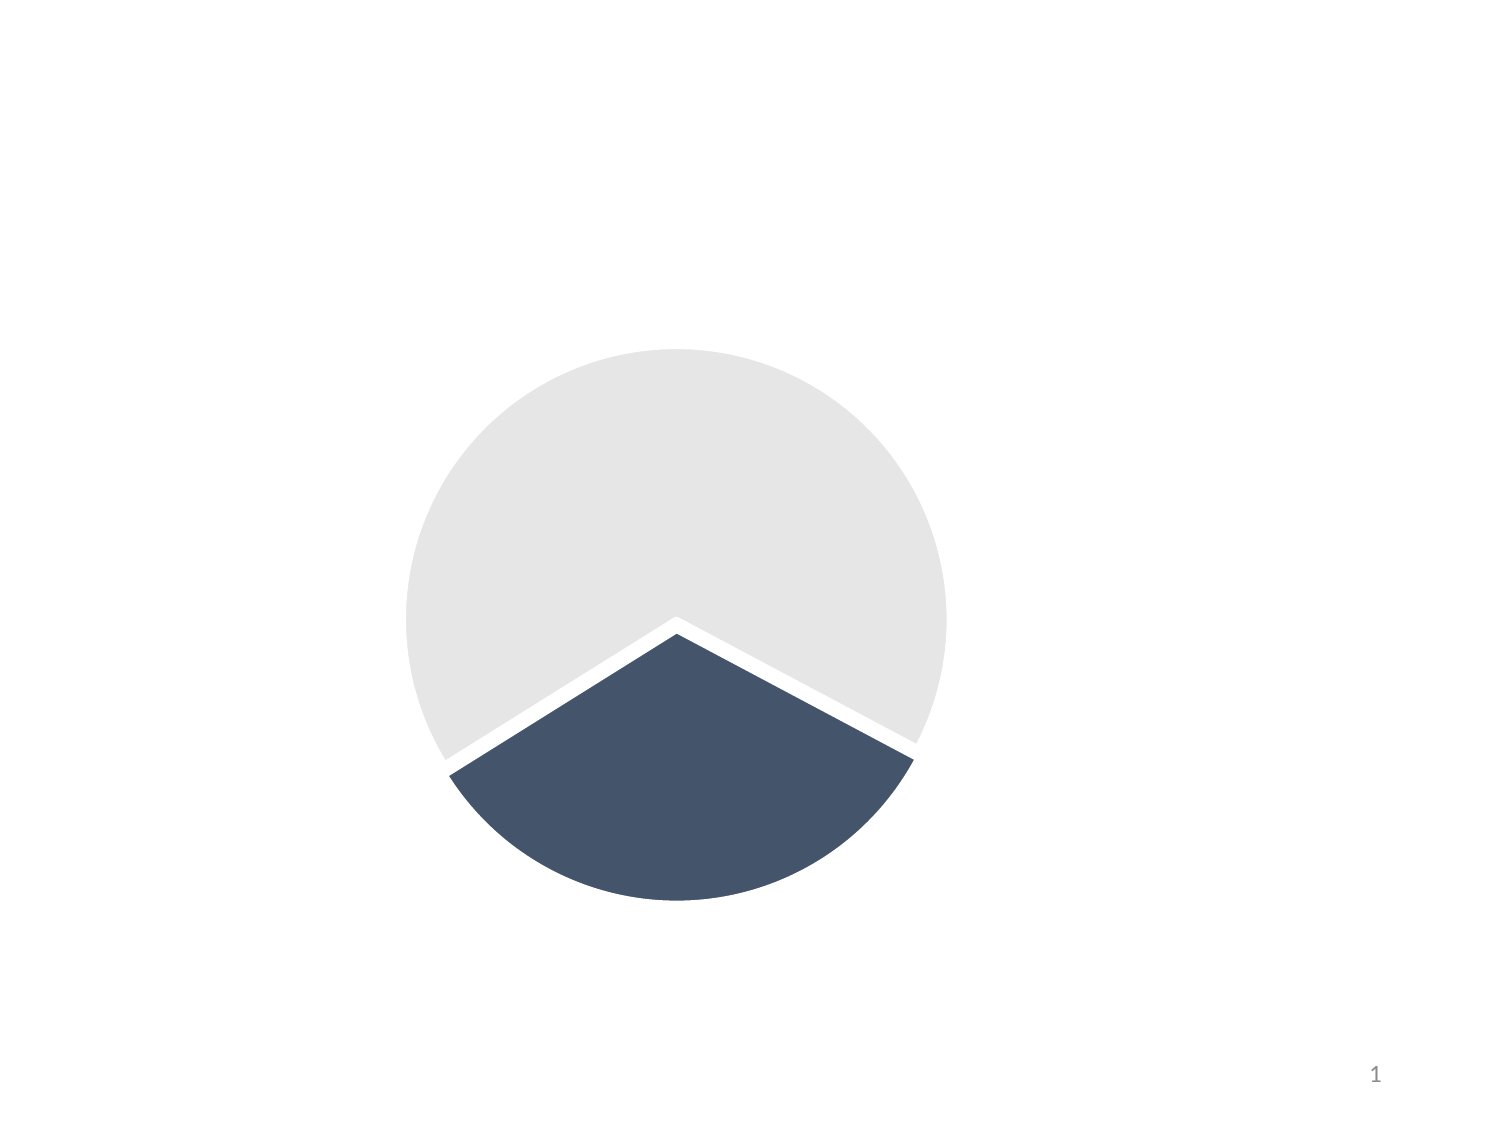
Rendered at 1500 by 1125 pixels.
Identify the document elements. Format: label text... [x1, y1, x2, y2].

slide_number 1 [1059, 1042, 1397, 1103]
chart [386, 305, 967, 944]
